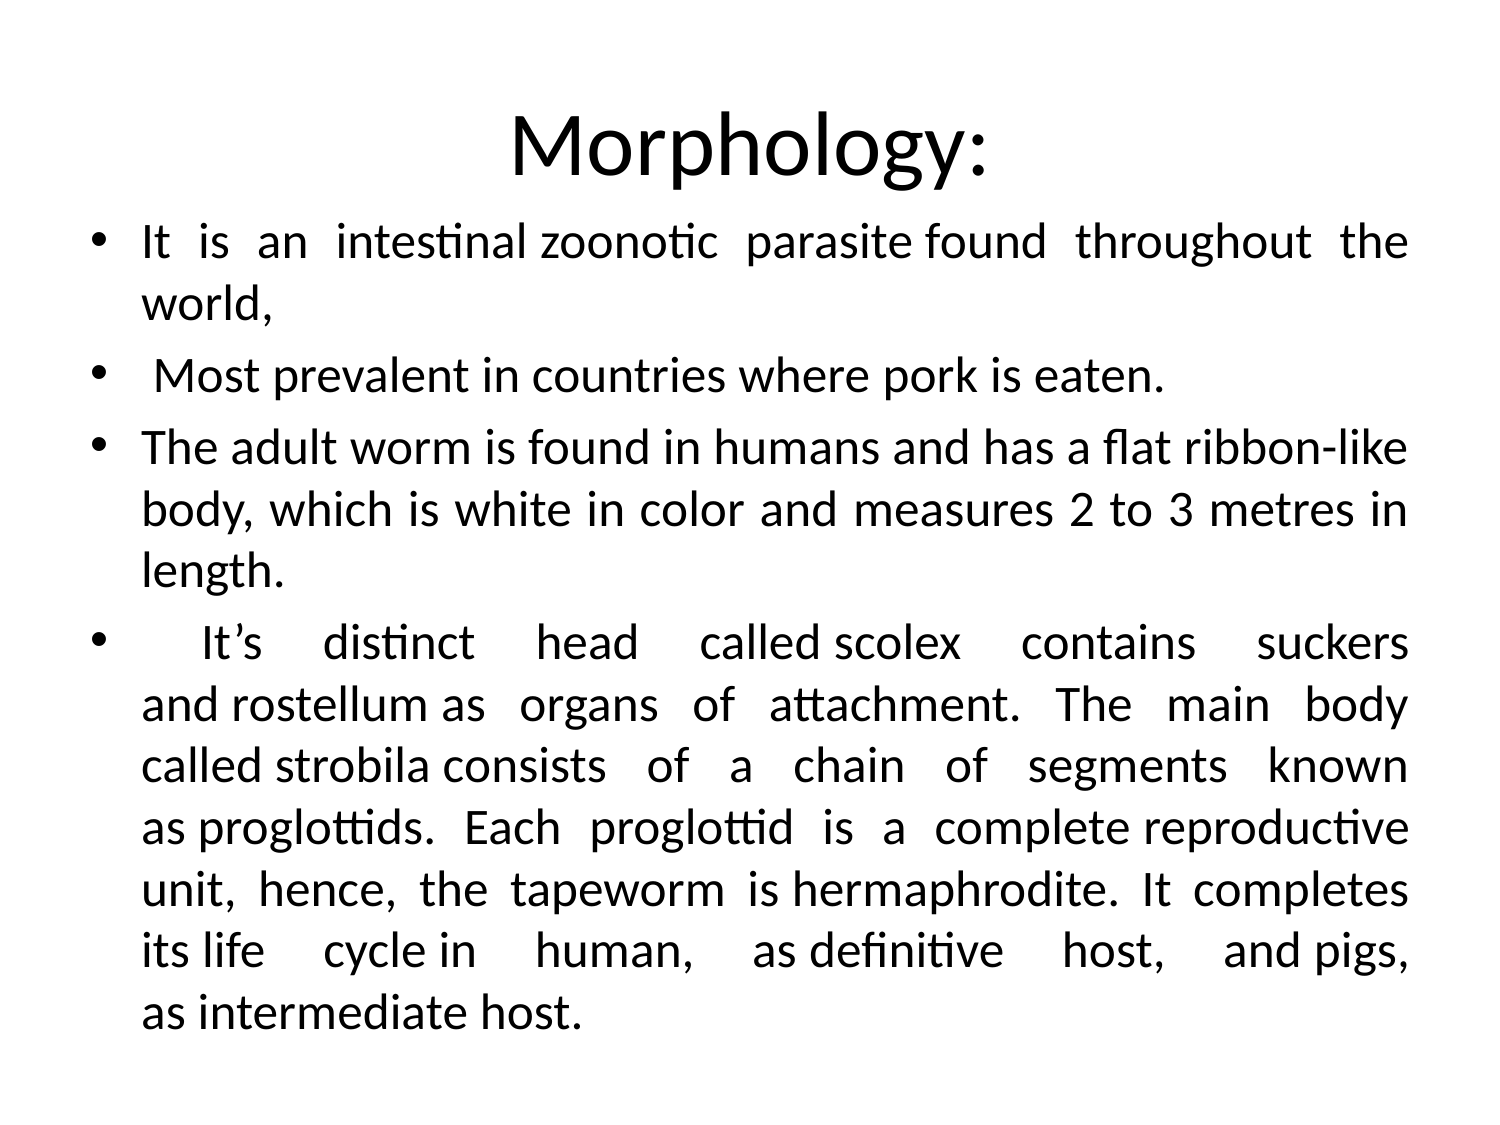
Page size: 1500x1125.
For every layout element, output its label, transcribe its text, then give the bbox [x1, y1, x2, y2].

title Morphology: [75, 45, 1425, 200]
list It is an intestinal zoonotic parasite found throughout the world, Most prevalent in countries where pork is eaten. The adult worm is found in humans and has a flat ribbon-like body, which is white in color and measures 2 to 3 metres in length. It’s distinct head called scolex contains suckers and rostellum as organs of attachment. The main body called strobila consists of a chain of segments known as proglottids. Each proglottid is a complete reproductive unit, hence, the tapeworm is hermaphrodite. It completes its life cycle in human, as definitive host, and pigs, as intermediate host. [75, 200, 1425, 1055]
